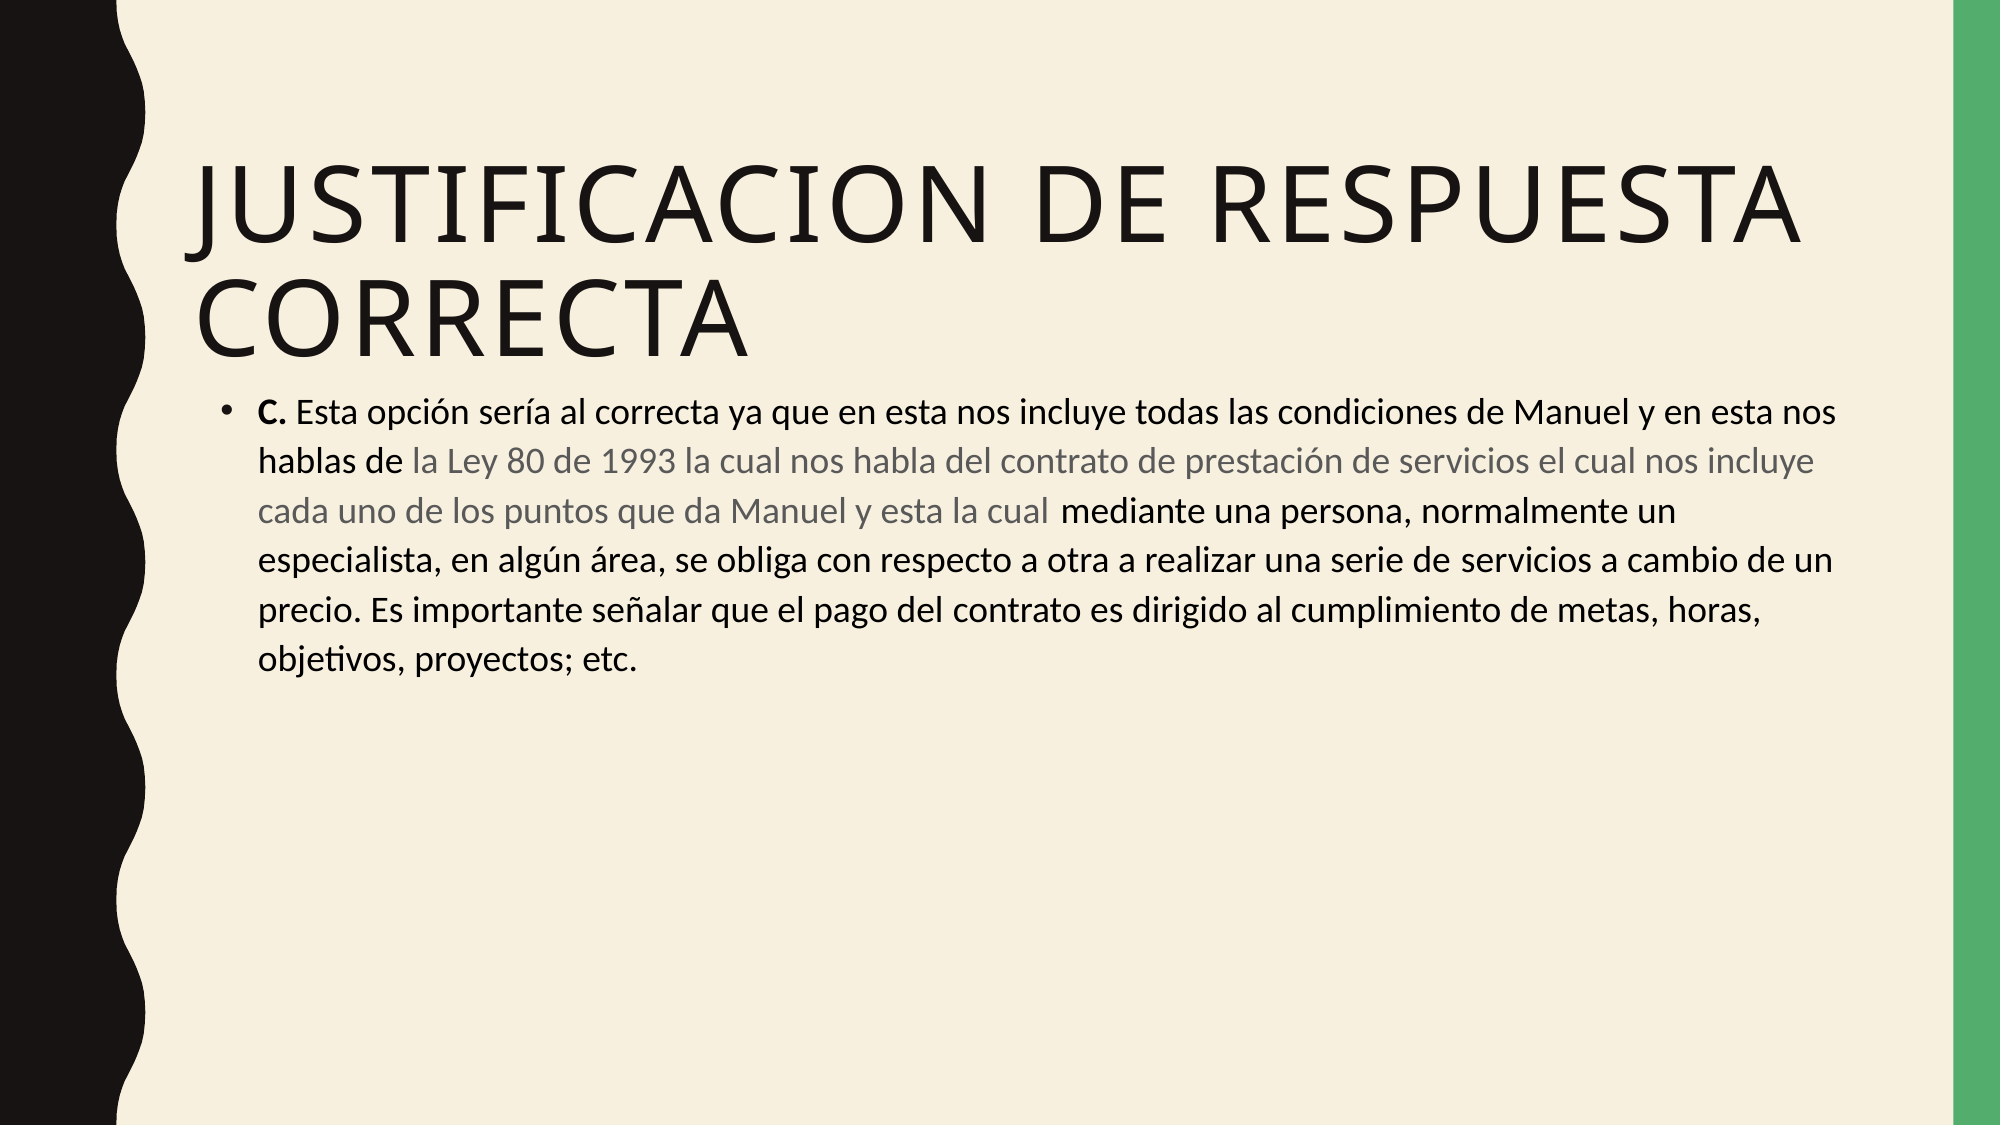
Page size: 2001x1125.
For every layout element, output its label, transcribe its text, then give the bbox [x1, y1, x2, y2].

list C. Esta opción sería al correcta ya que en esta nos incluye todas las condiciones de Manuel y en esta nos hablas de la Ley 80 de 1993 la cual nos habla del contrato de prestación de servicios el cual nos incluye cada uno de los puntos que da Manuel y esta la cual mediante una persona, normalmente un especialista, en algún área, se obliga con respecto a otra a realizar una serie de servicios a cambio de un precio. Es importante señalar que el pago del contrato es dirigido al cumplimiento de metas, horas, objetivos, proyectos; etc. [205, 375, 1875, 965]
title Justificacion de respuesta correcta [178, 142, 1849, 388]
